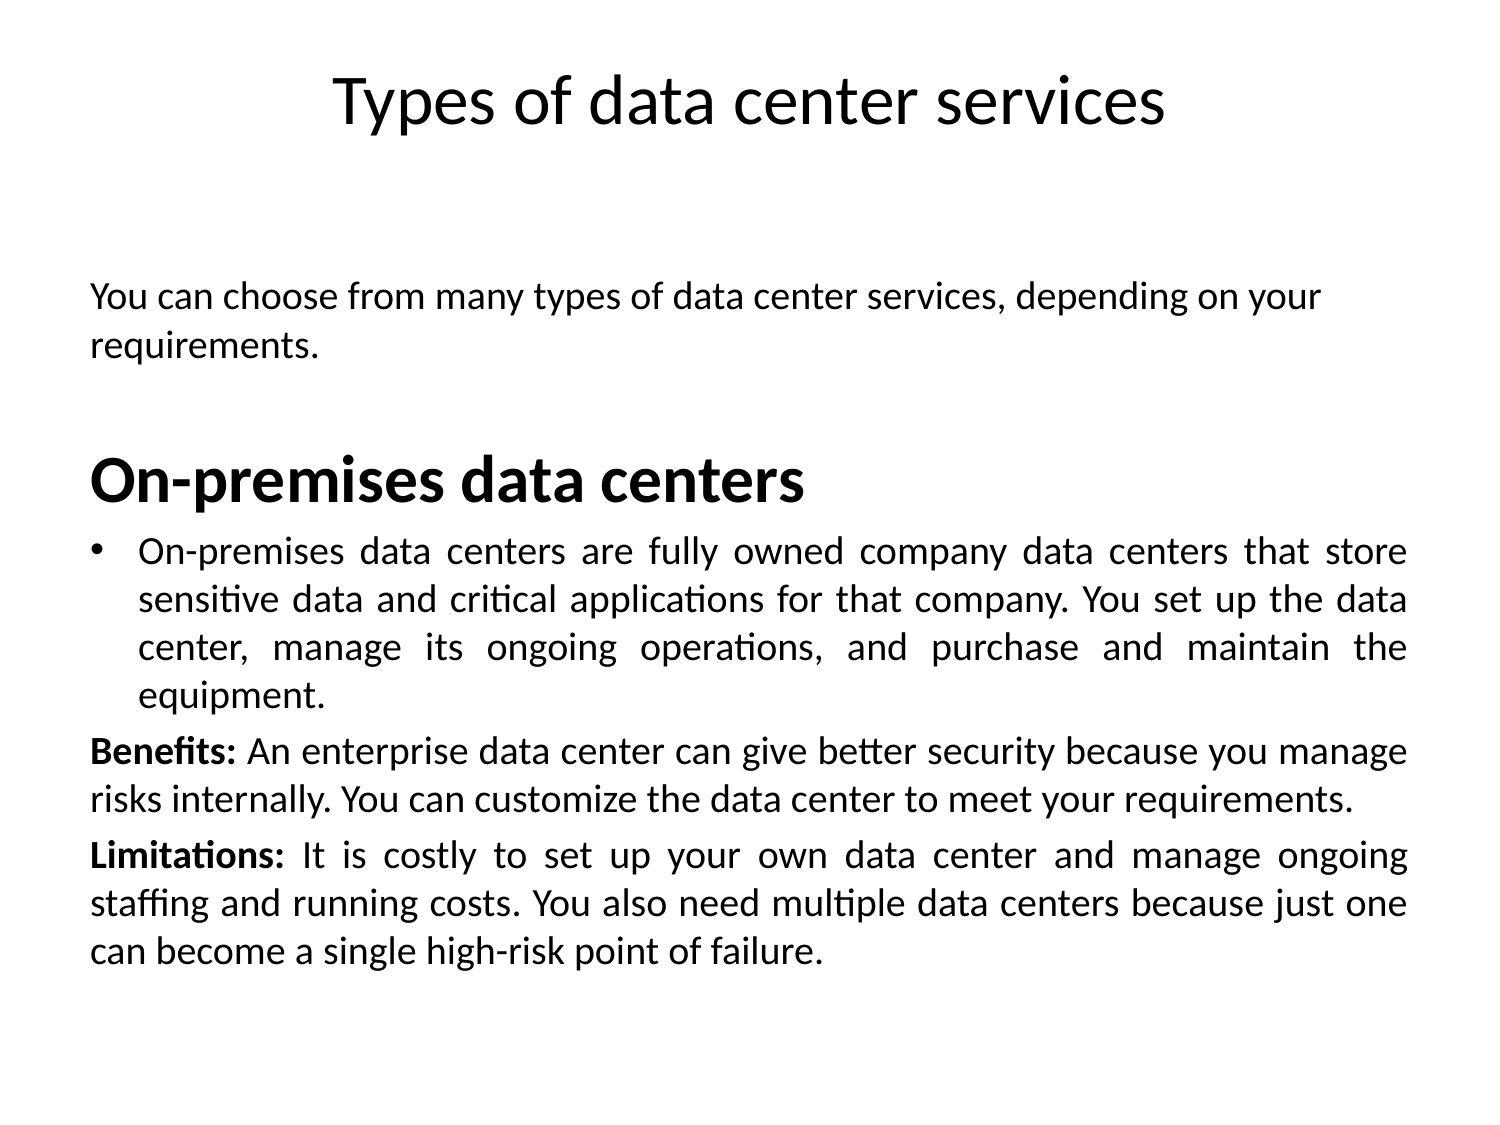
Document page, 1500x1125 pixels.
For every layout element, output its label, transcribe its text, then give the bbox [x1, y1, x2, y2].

list You can choose from many types of data center services, depending on your requirements. On-premises data centers On-premises data centers are fully owned company data centers that store sensitive data and critical applications for that company. You set up the data center, manage its ongoing operations, and purchase and maintain the equipment. Benefits: An enterprise data center can give better security because you manage risks internally. You can customize the data center to meet your requirements. Limitations: It is costly to set up your own data center and manage ongoing staffing and running costs. You also need multiple data centers because just one can become a single high-risk point of failure. [75, 262, 1425, 1005]
title Types of data center services [75, 45, 1425, 233]
